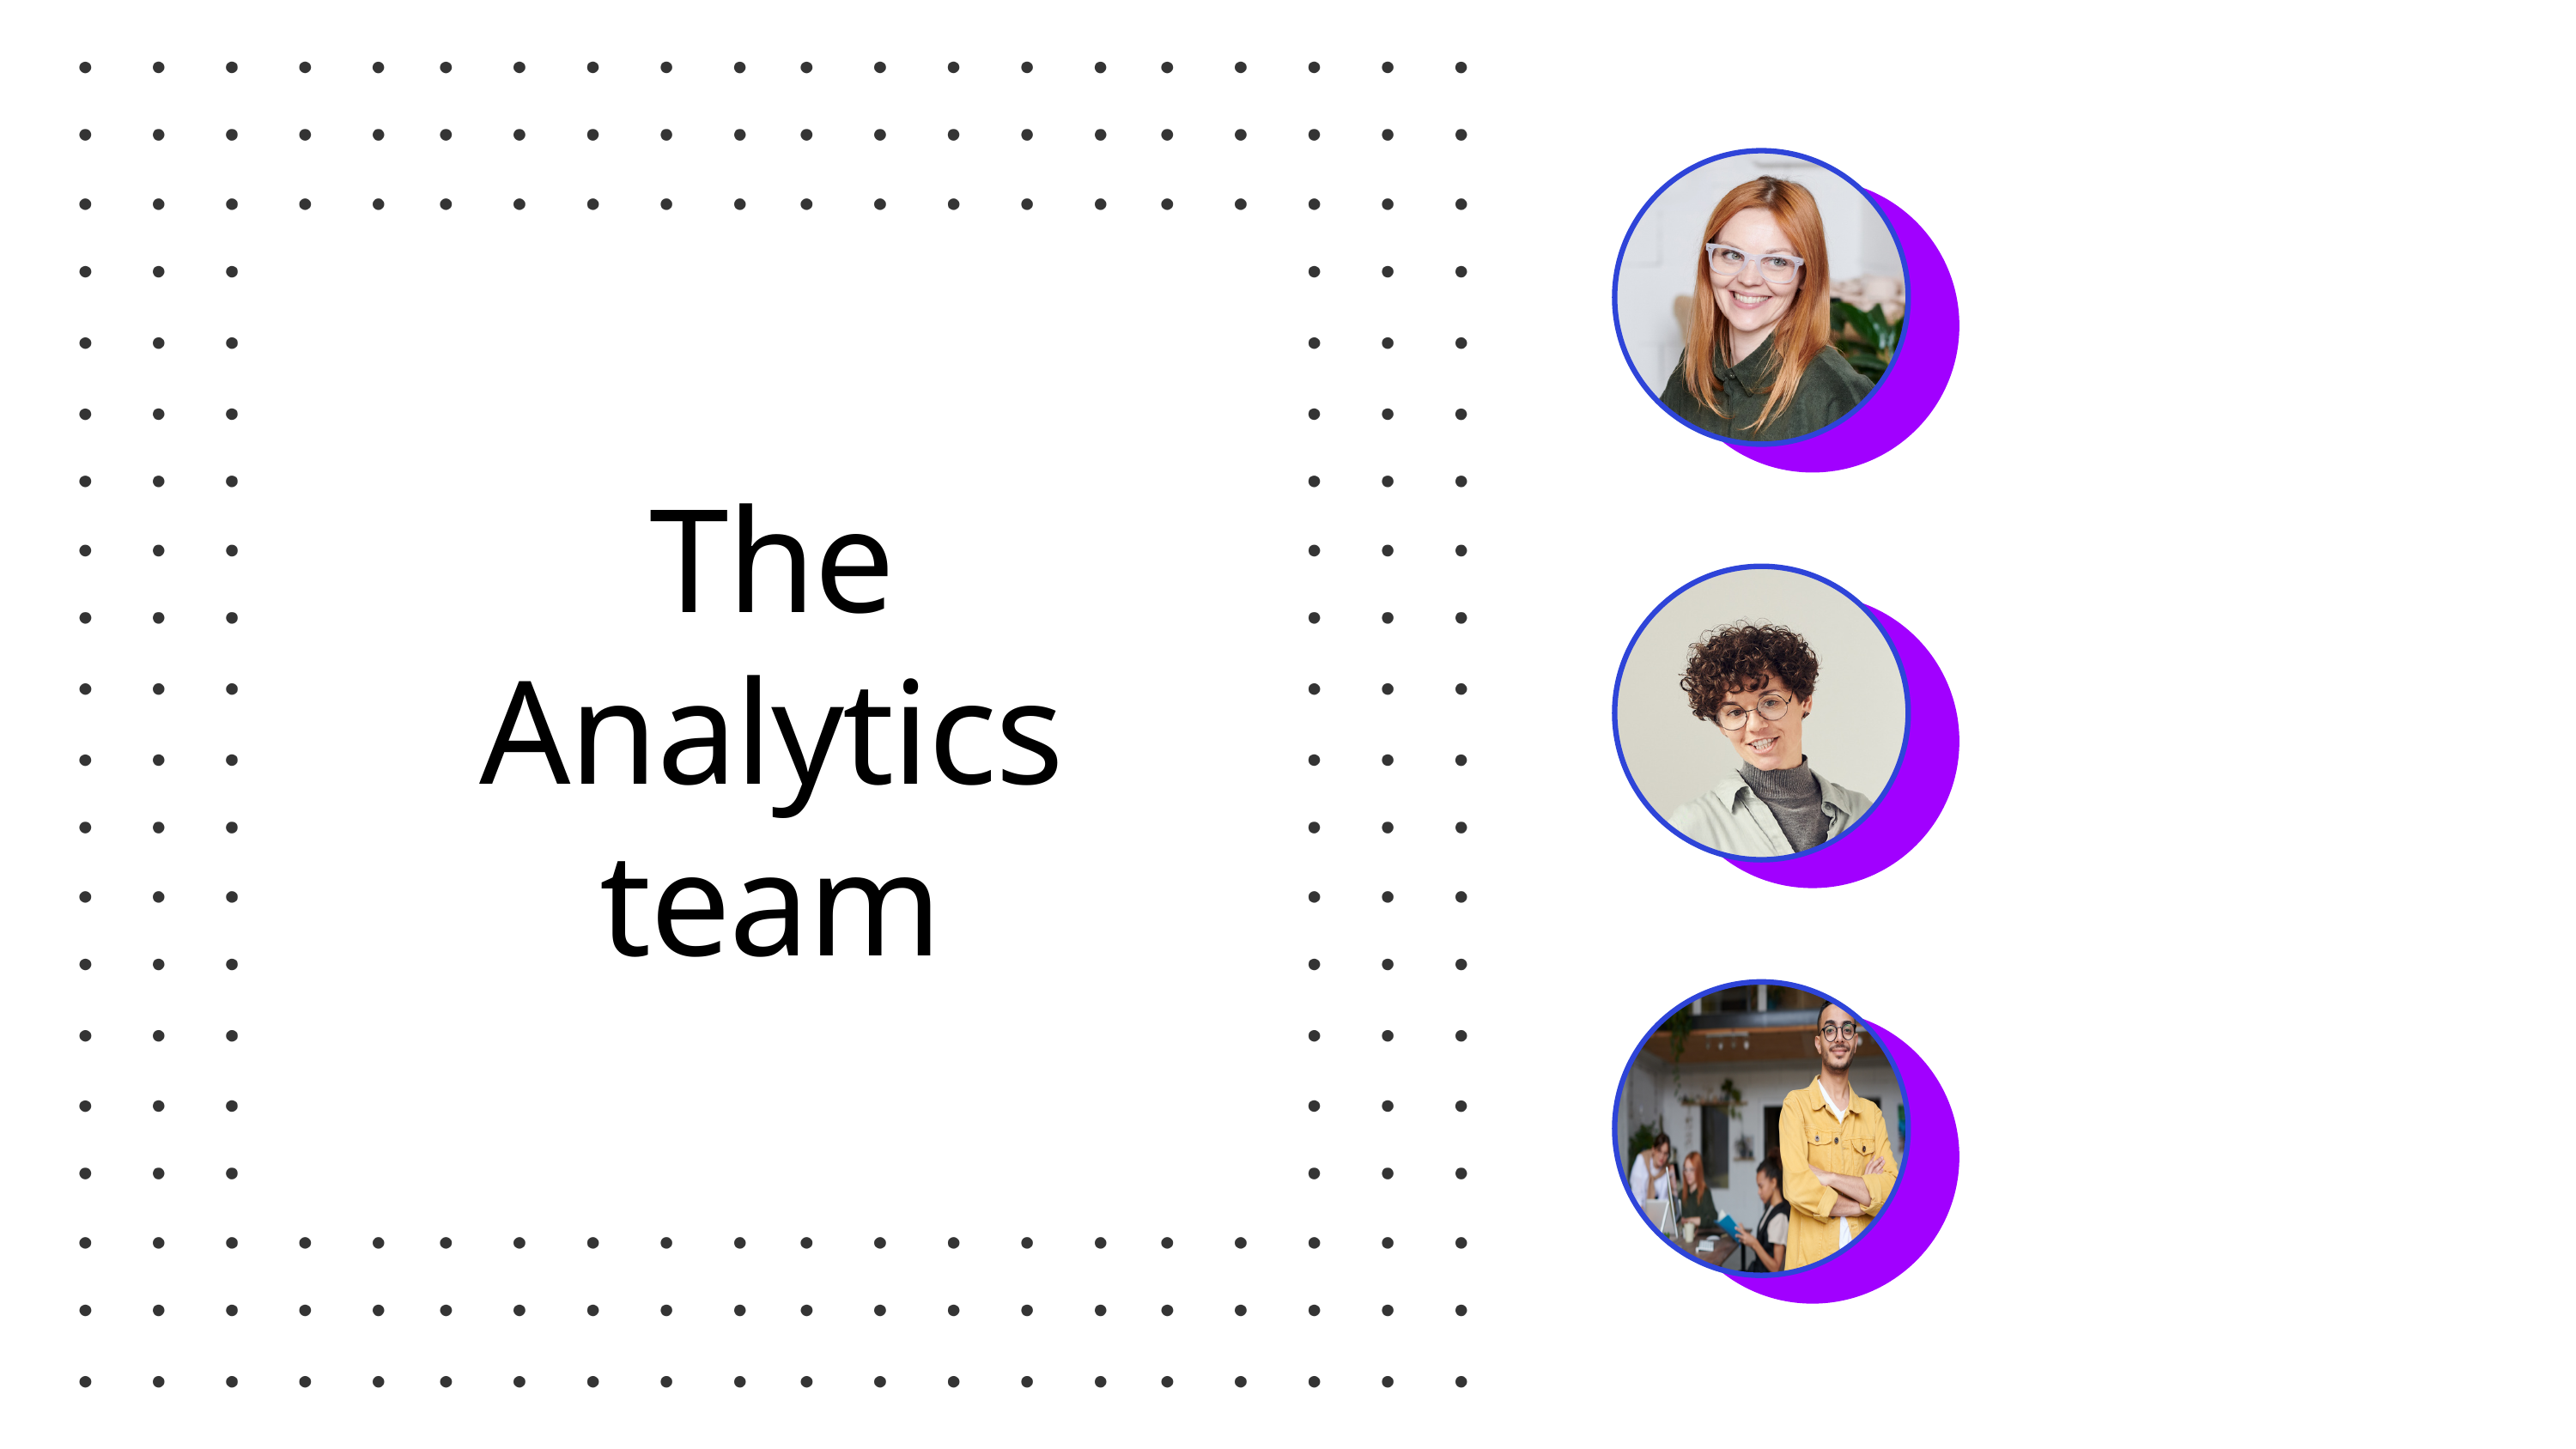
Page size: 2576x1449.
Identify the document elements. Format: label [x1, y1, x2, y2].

text_box [70, 57, 1472, 1392]
text_box [1607, 975, 1916, 1282]
text_box [1665, 594, 1960, 888]
text_box [1665, 179, 1960, 473]
text_box [1665, 1009, 1960, 1304]
text_box [1607, 144, 1916, 451]
text_box [1607, 563, 1916, 863]
